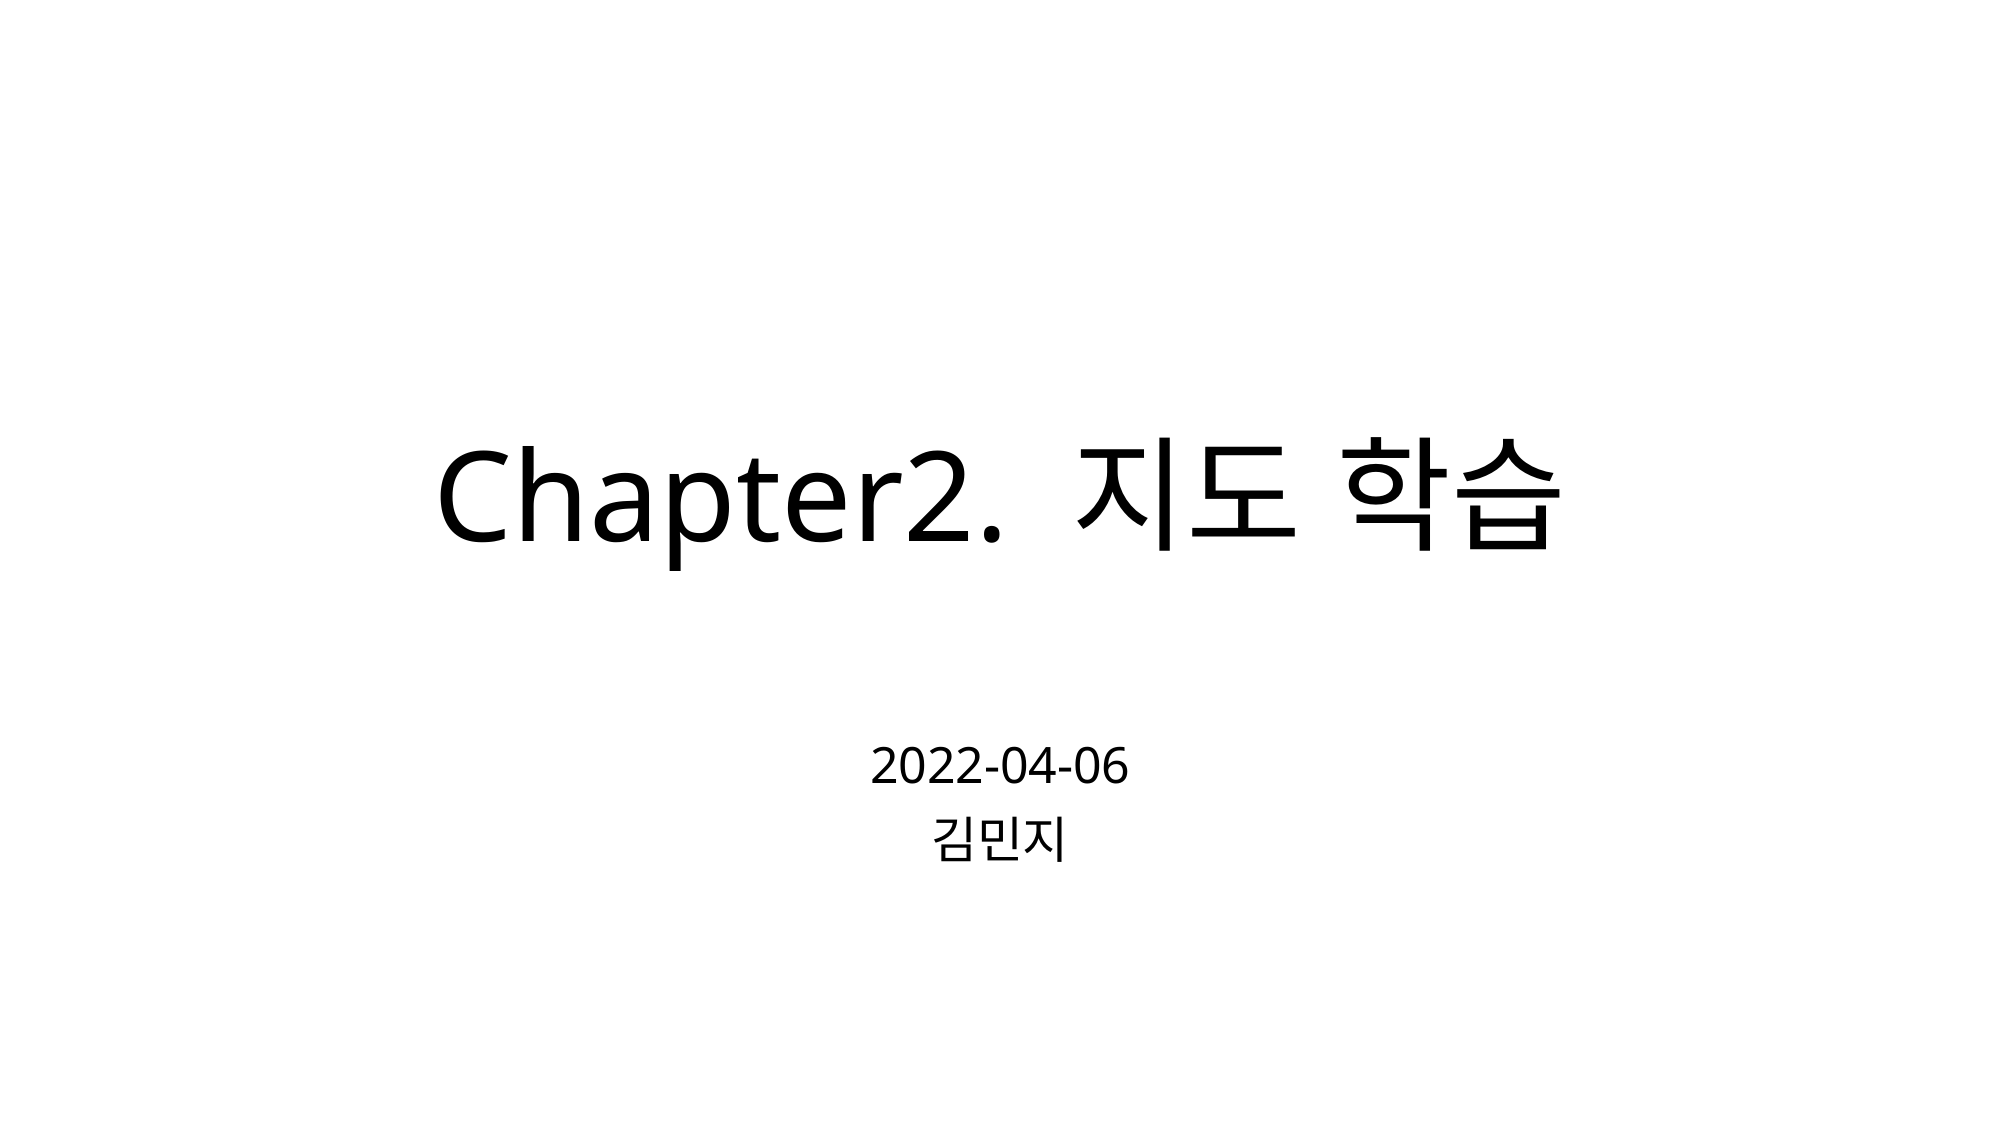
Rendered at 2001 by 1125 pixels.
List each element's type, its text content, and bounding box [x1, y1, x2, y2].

title Chapter2. 지도 학습 [249, 184, 1750, 576]
subtitle 2022-04-06 김민지 [249, 732, 1750, 1005]
